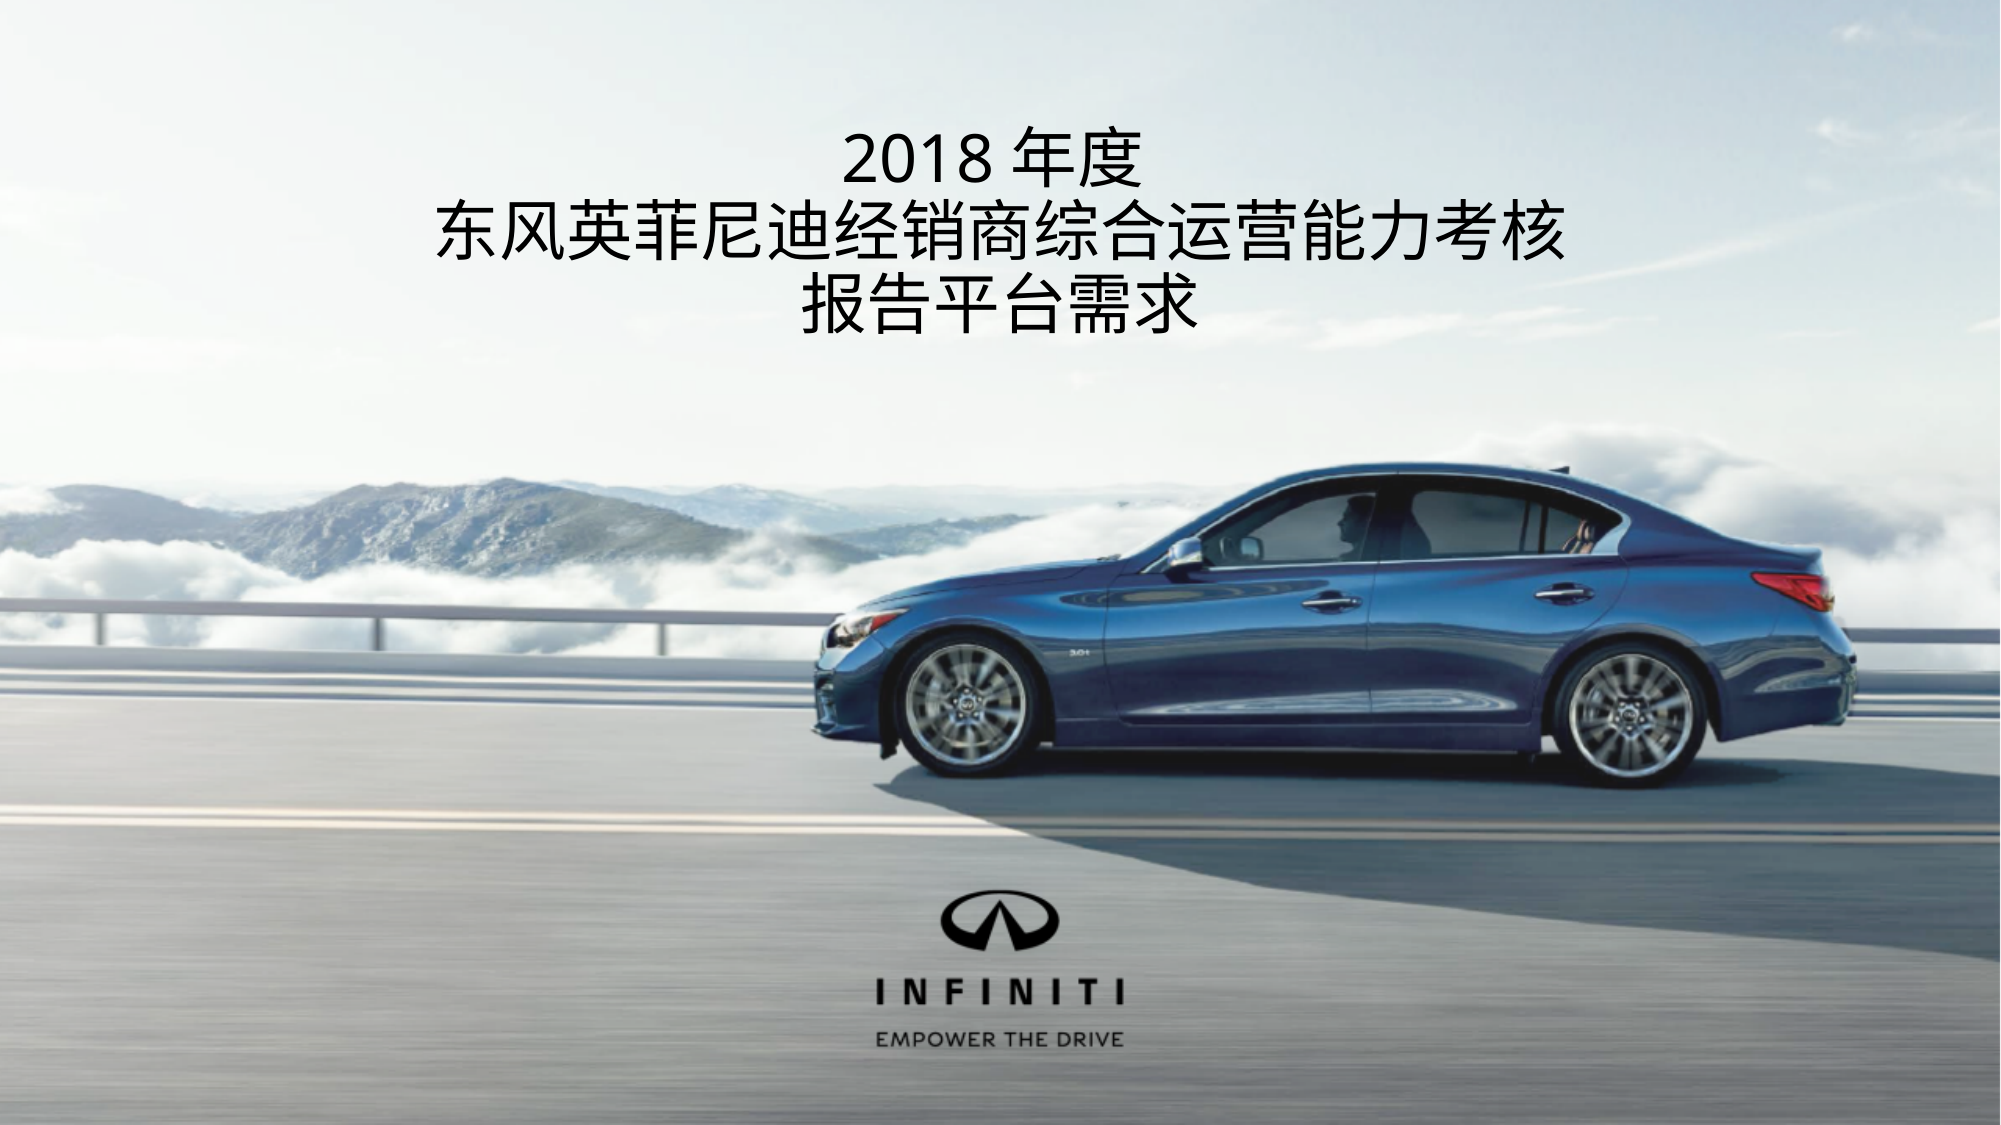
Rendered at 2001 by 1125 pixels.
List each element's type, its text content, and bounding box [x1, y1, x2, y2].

list 2018年度 东风英菲尼迪经销商综合运营能力考核 报告平台需求 [64, 115, 1937, 328]
picture [0, 0, 2001, 1125]
